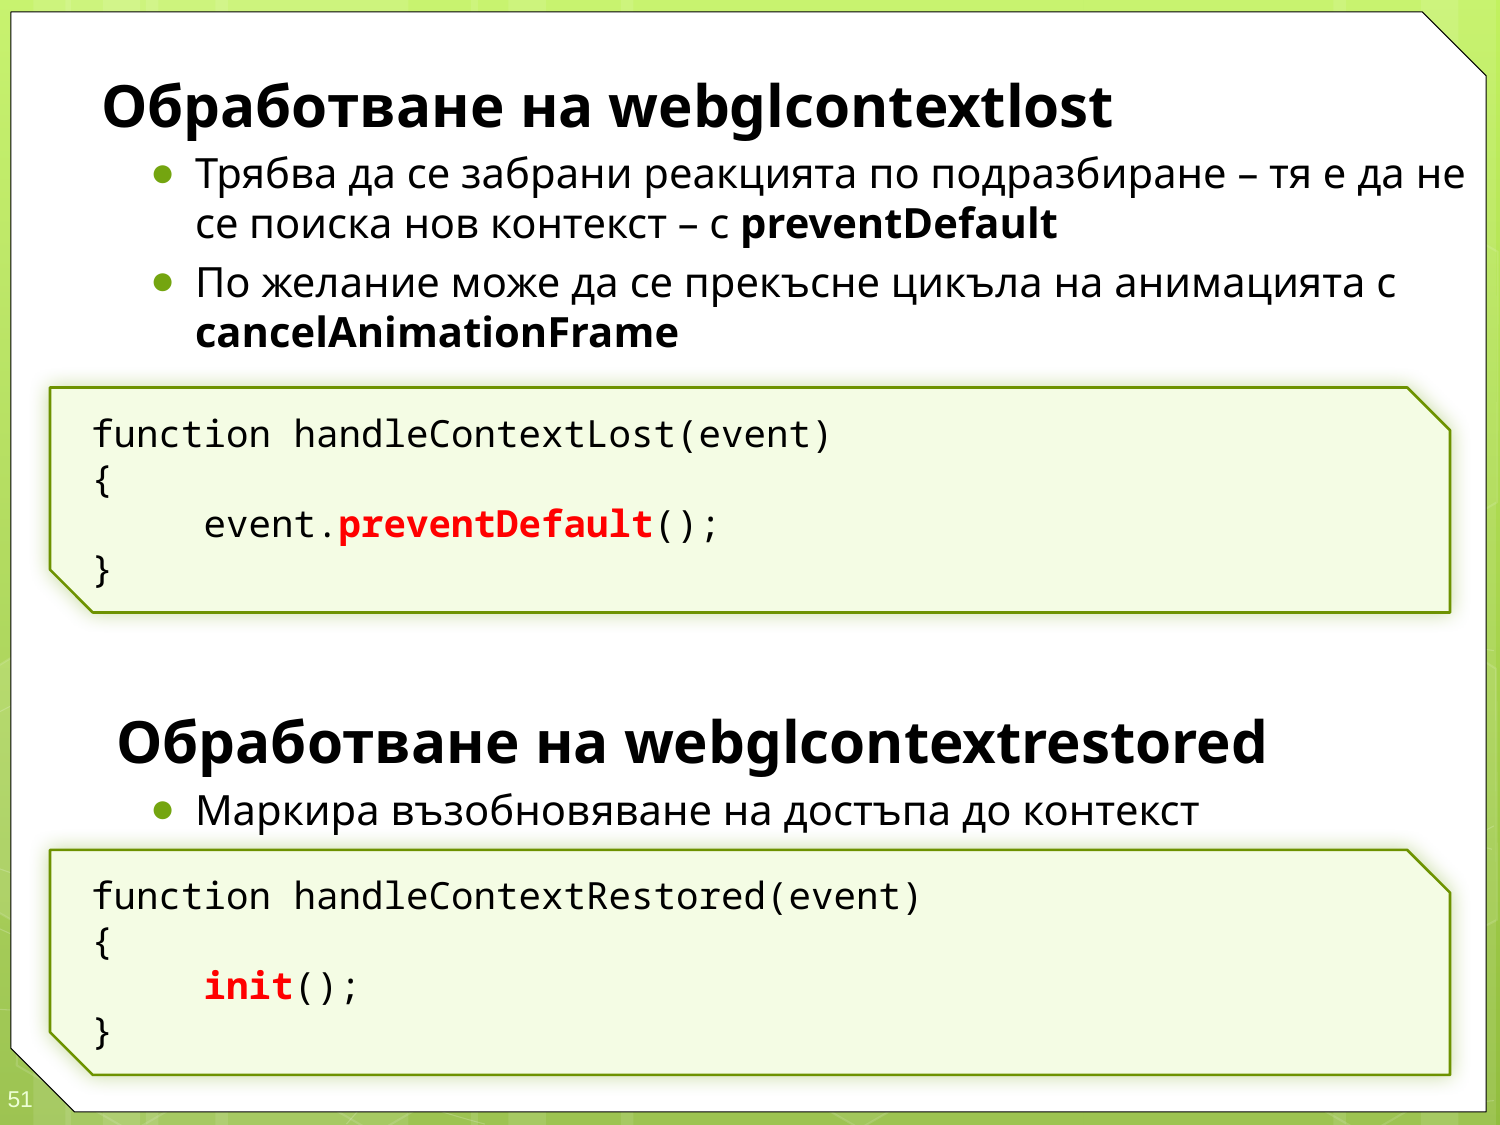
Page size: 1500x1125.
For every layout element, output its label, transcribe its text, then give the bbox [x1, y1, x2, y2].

text_box function handleContextRestored(event) { init(); } [48, 848, 1452, 1077]
list Обработване на webglcontextlost Трябва да се забрани реакцията по подразбиране – тя е да не се поиска нов контекст – с preventDefault По желание може да се прекъсне цикъла на анимацията с cancelAnimationFrame Обработване на webglcontextrestored Маркира възобновяване на достъпа до контекст Добре е да се изолира в отделна функция (в случая init) [75, 61, 1488, 1113]
text_box function handleContextLost(event) { event.preventDefault(); } [48, 386, 1452, 614]
